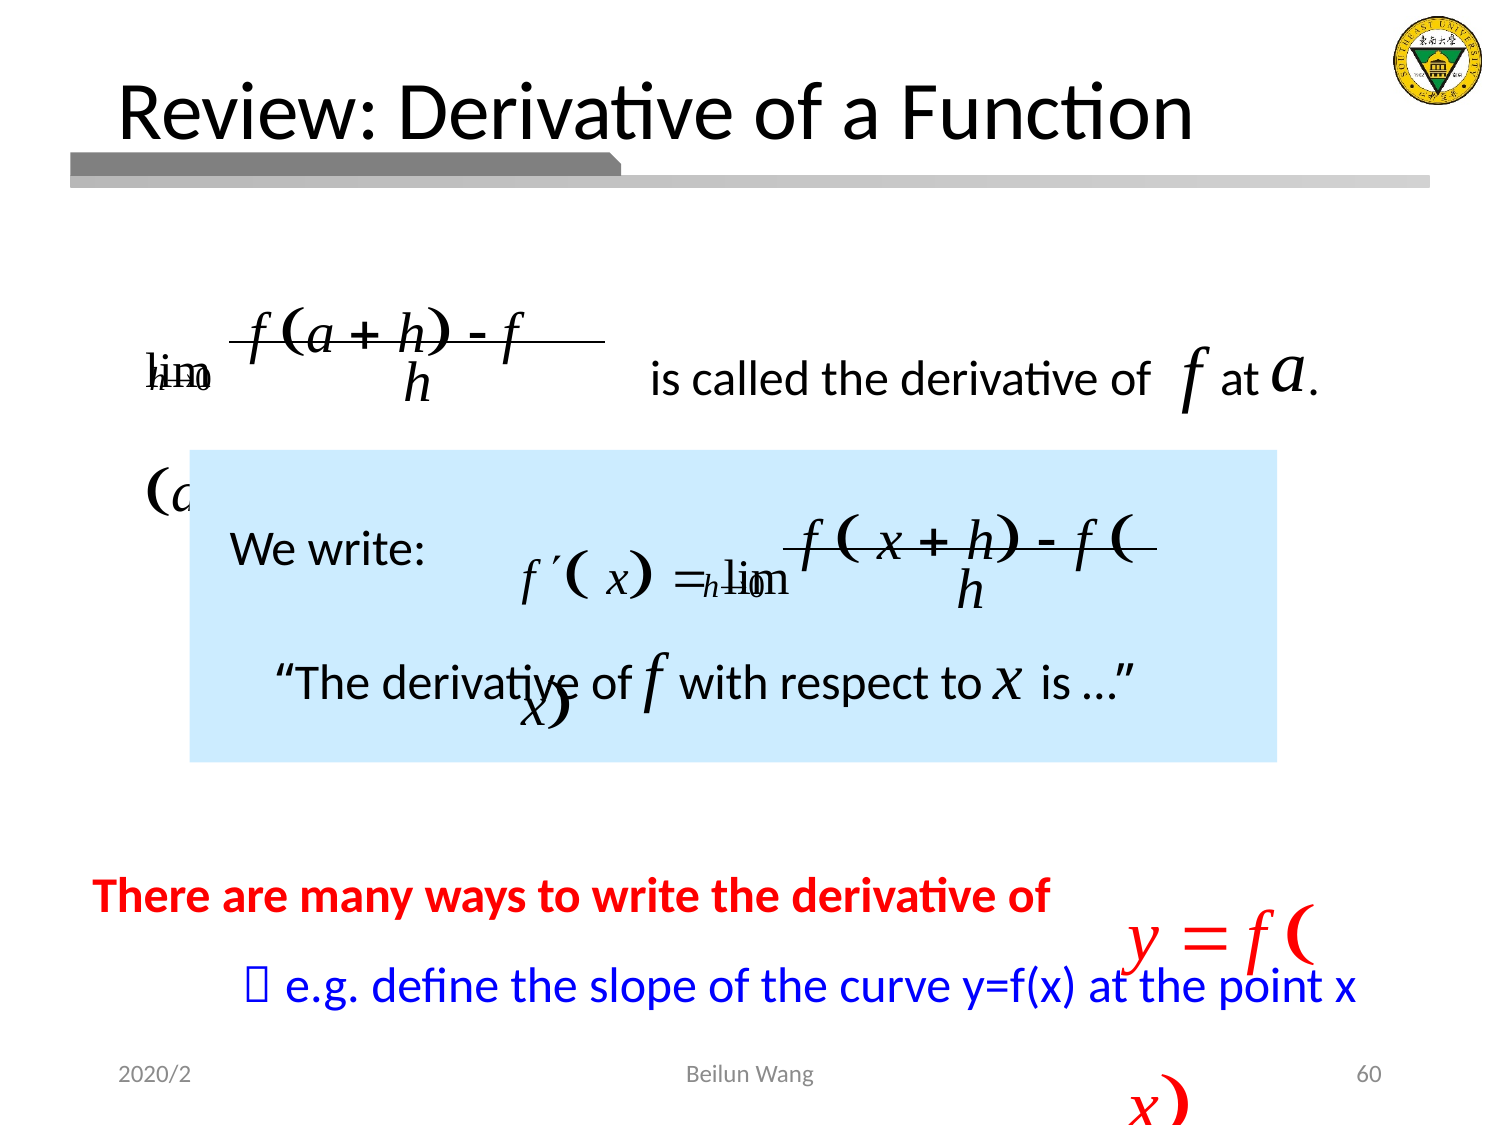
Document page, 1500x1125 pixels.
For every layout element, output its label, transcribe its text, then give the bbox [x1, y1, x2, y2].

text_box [138, 235, 1322, 416]
title Review: Derivative of a Function [103, 59, 1361, 156]
text_box  e.g. define the slope of the curve y=f(x) at the point x [240, 946, 1386, 1036]
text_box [189, 442, 1278, 763]
slide_number 2020/2 [103, 1042, 441, 1103]
footer Beilun Wang [496, 1042, 1004, 1103]
slide_number 60 [1059, 1042, 1397, 1103]
picture [1393, 16, 1482, 105]
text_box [90, 815, 1383, 934]
